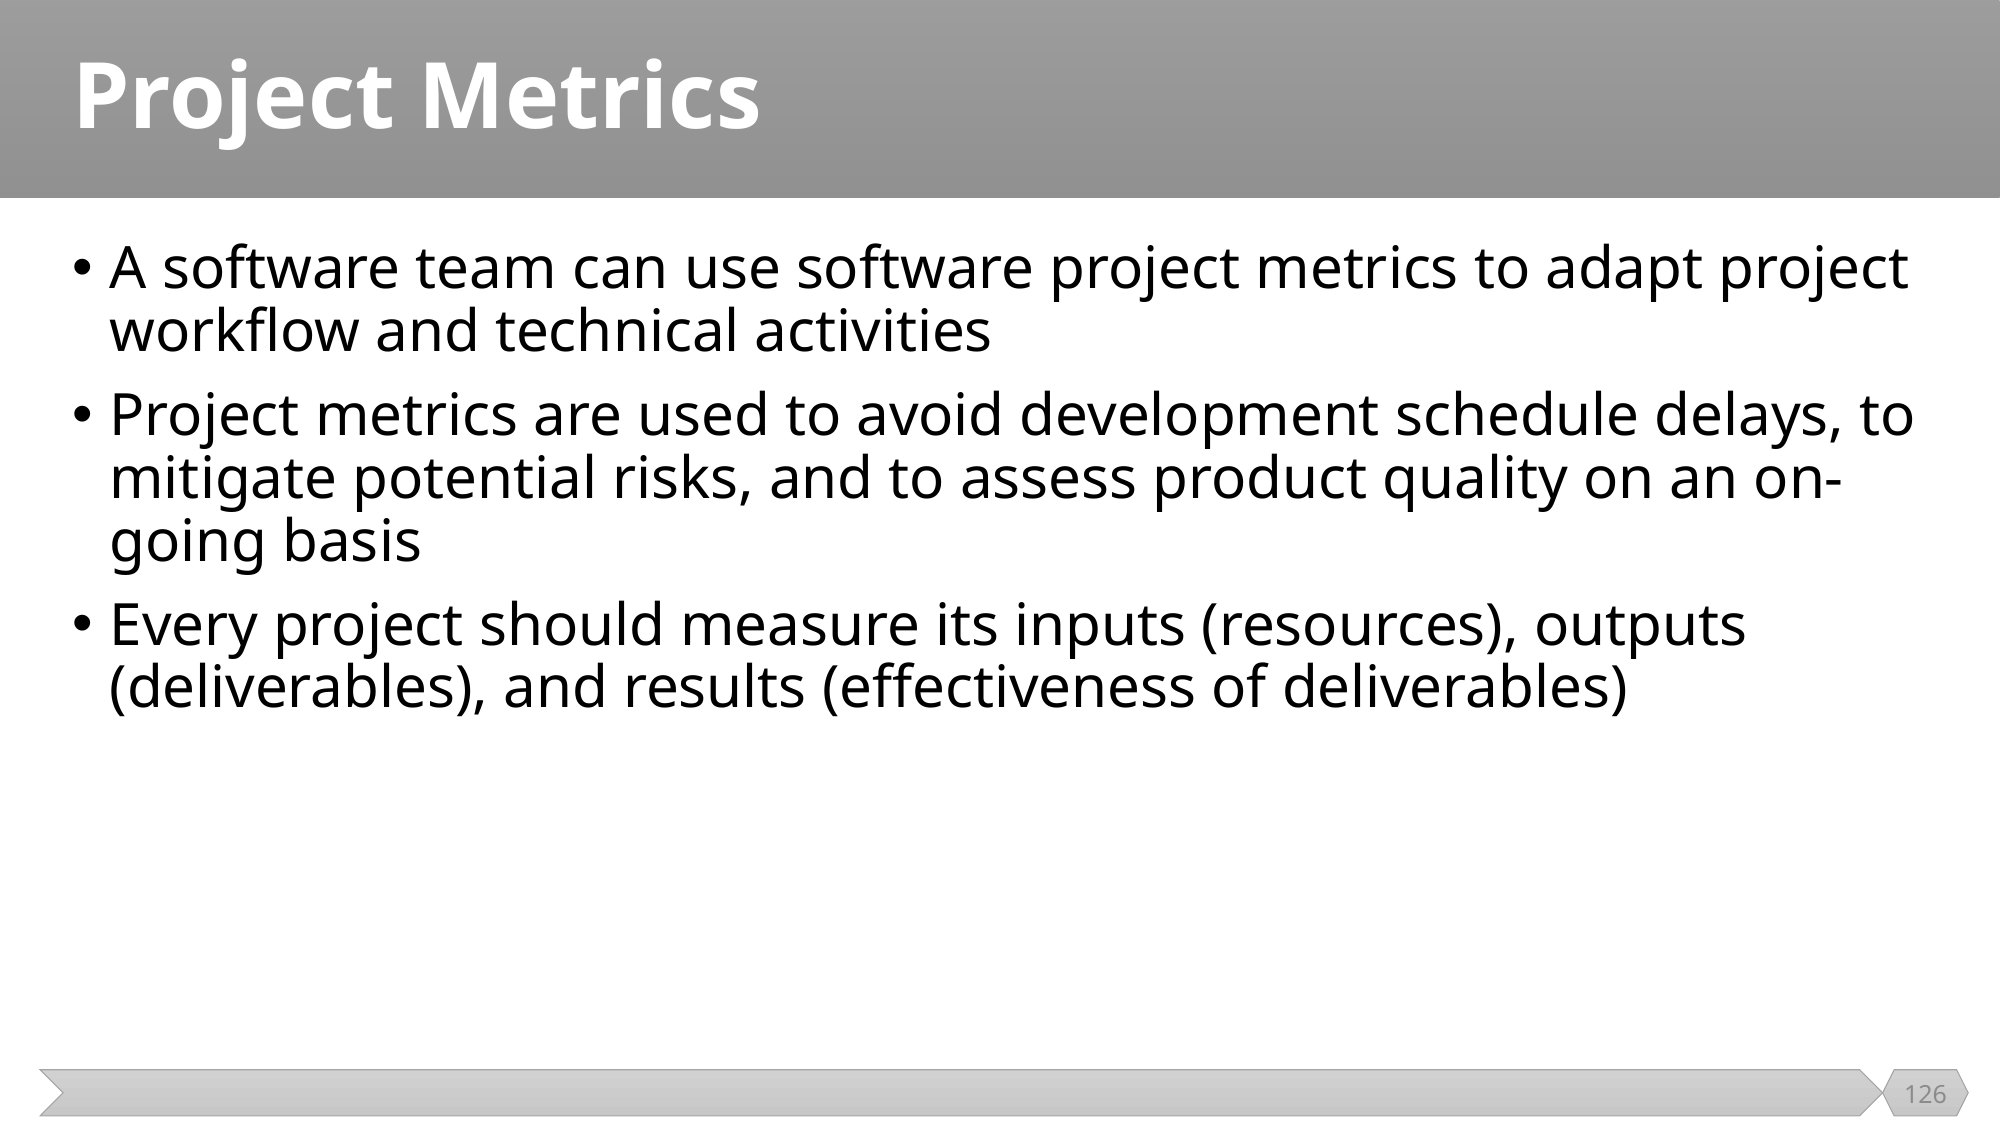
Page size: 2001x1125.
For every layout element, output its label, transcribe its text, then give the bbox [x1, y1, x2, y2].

list A software team can use software project metrics to adapt project workflow and technical activities Project metrics are used to avoid development schedule delays, to mitigate potential risks, and to assess product quality on an on-going basis Every project should measure its inputs (resources), outputs (deliverables), and results (effectiveness of deliverables) [56, 230, 1969, 1010]
slide_number 126 [1882, 1065, 1969, 1125]
title Project Metrics [56, 0, 1969, 199]
